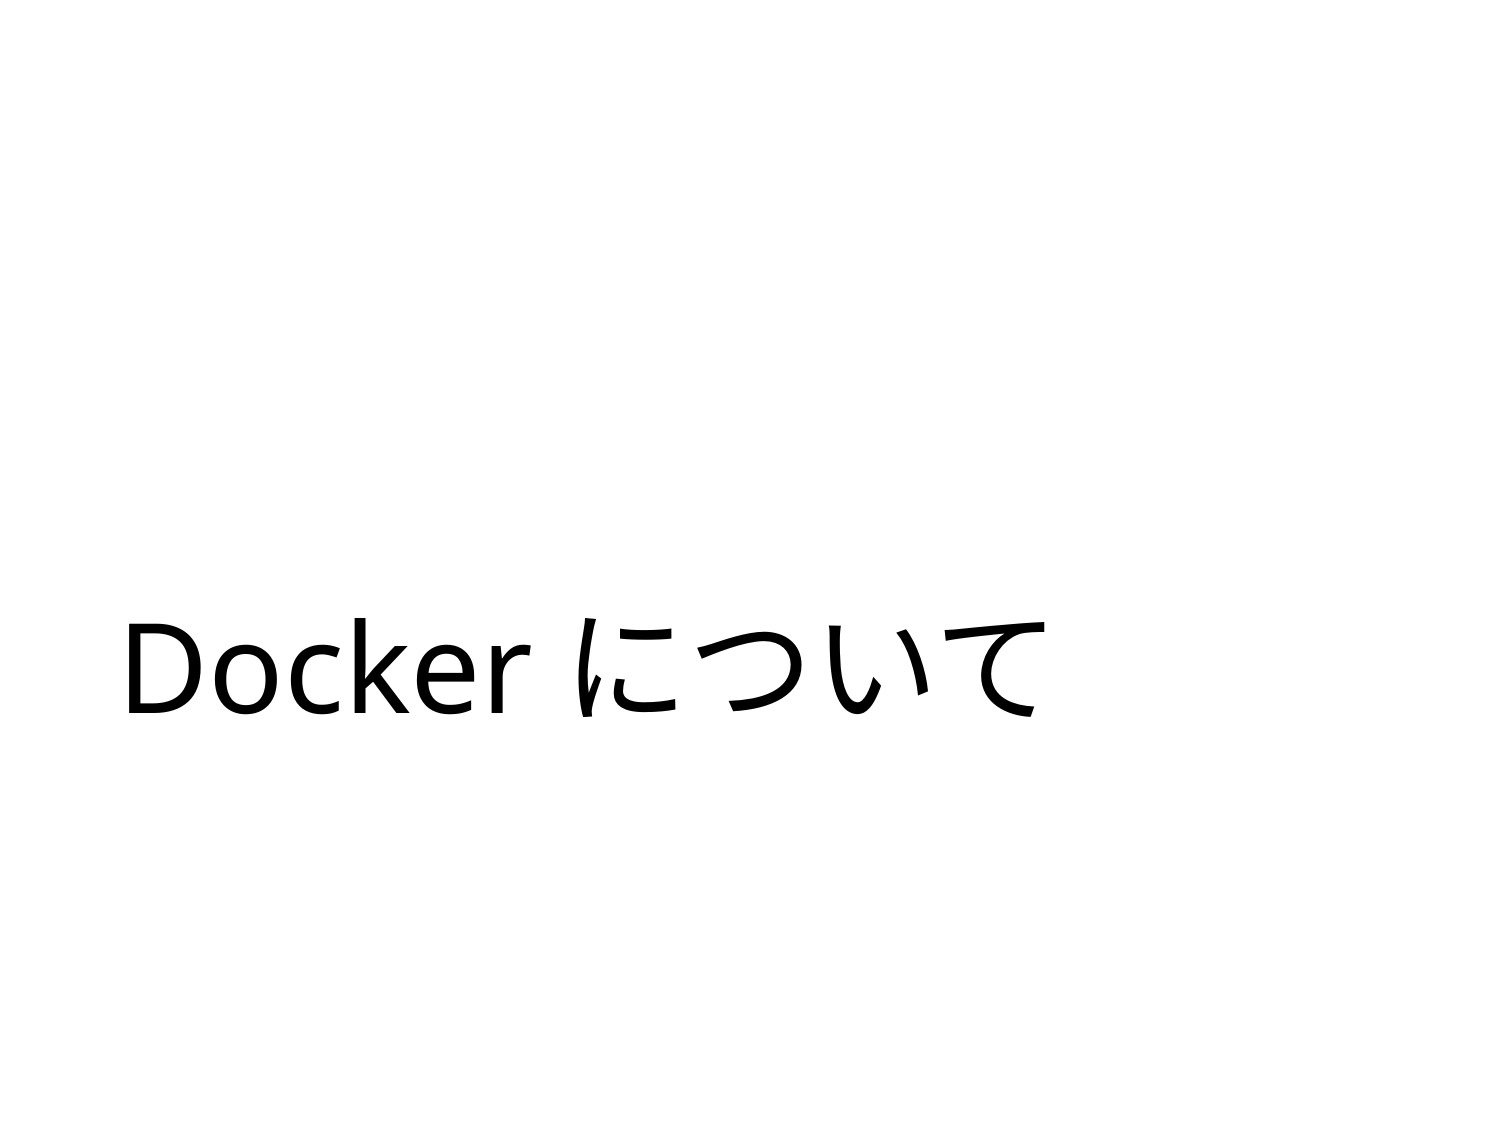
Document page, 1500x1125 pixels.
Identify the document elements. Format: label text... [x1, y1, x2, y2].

title Dockerについて [102, 280, 1397, 749]
